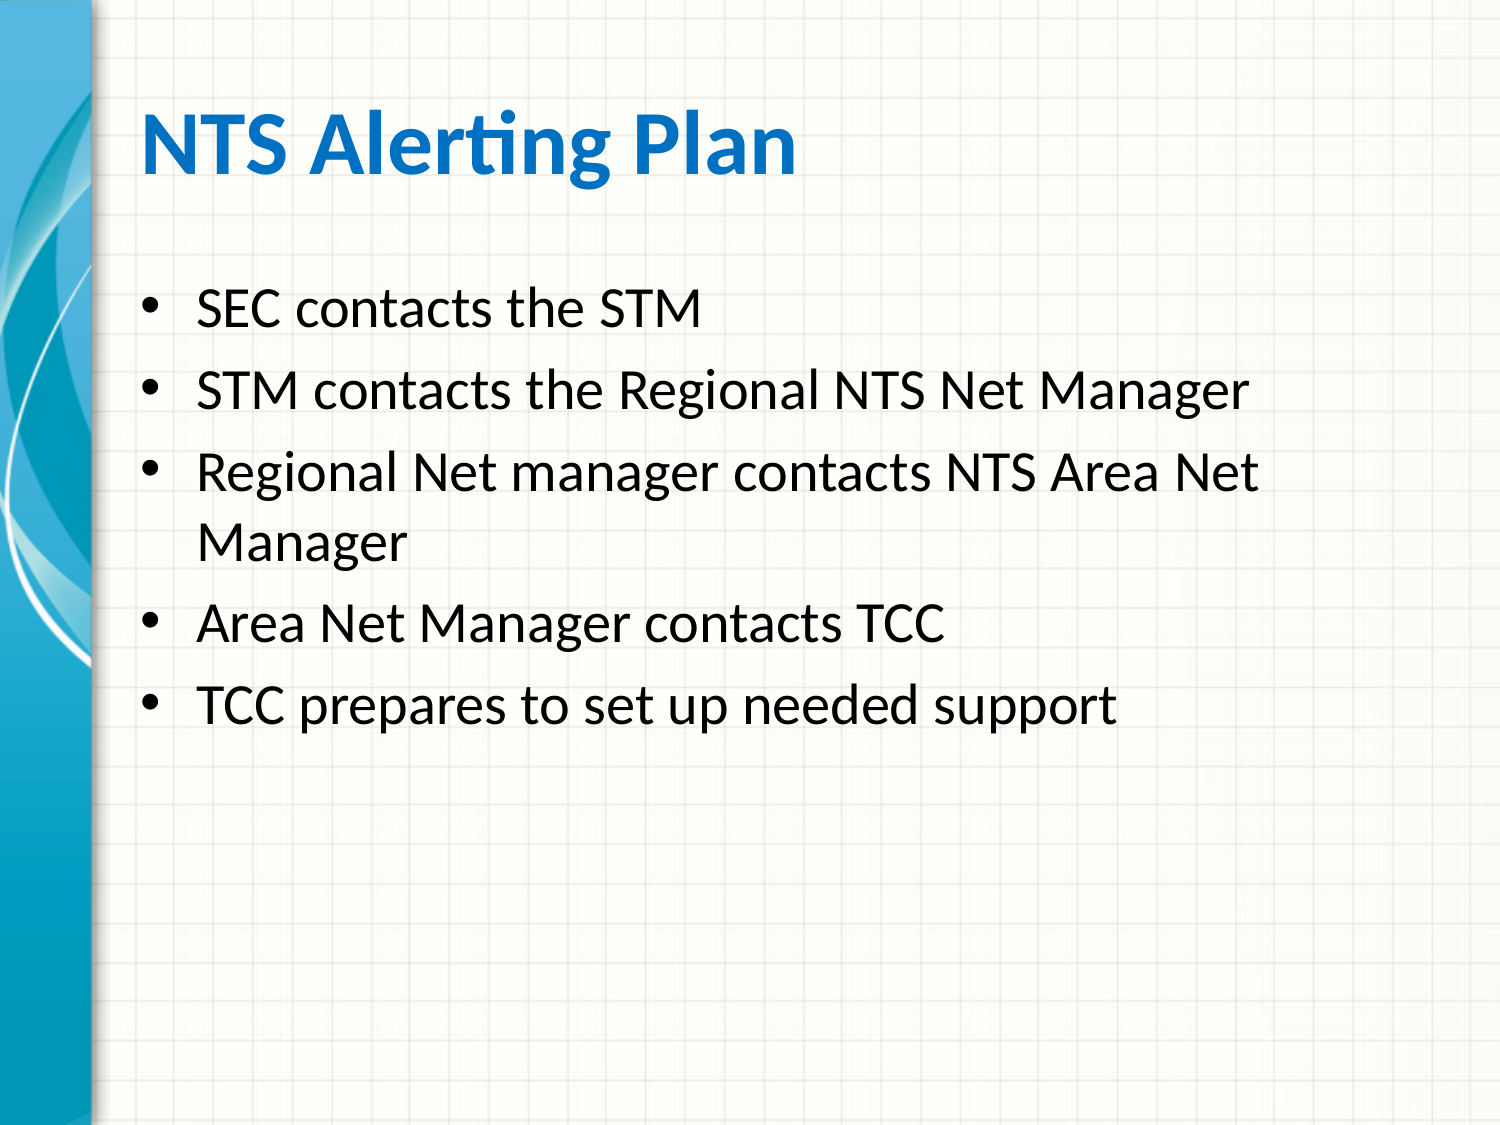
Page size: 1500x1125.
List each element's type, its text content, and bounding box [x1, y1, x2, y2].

title NTS Alerting Plan [125, 44, 1450, 232]
picture [0, 0, 1500, 1125]
list SEC contacts the STM STM contacts the Regional NTS Net Manager Regional Net manager contacts NTS Area Net Manager Area Net Manager contacts TCC TCC prepares to set up needed support [125, 261, 1450, 875]
